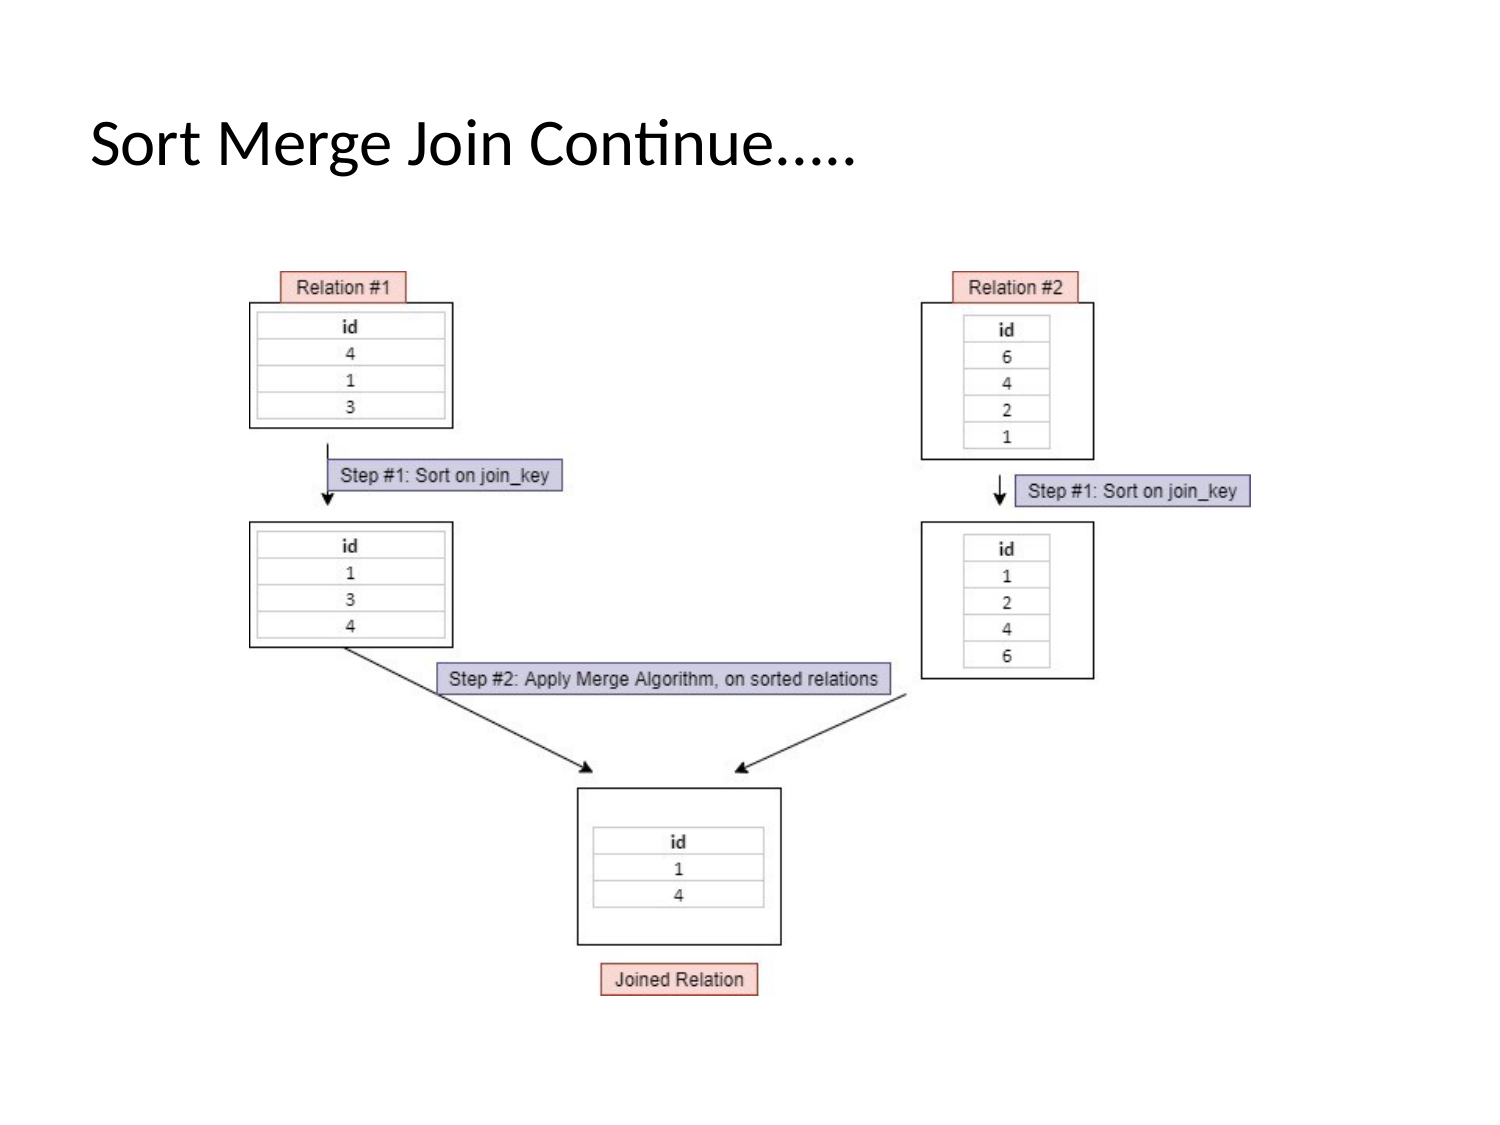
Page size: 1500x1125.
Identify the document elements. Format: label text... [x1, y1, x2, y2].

title Sort Merge Join Continue..... [75, 45, 1425, 233]
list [248, 271, 1251, 996]
